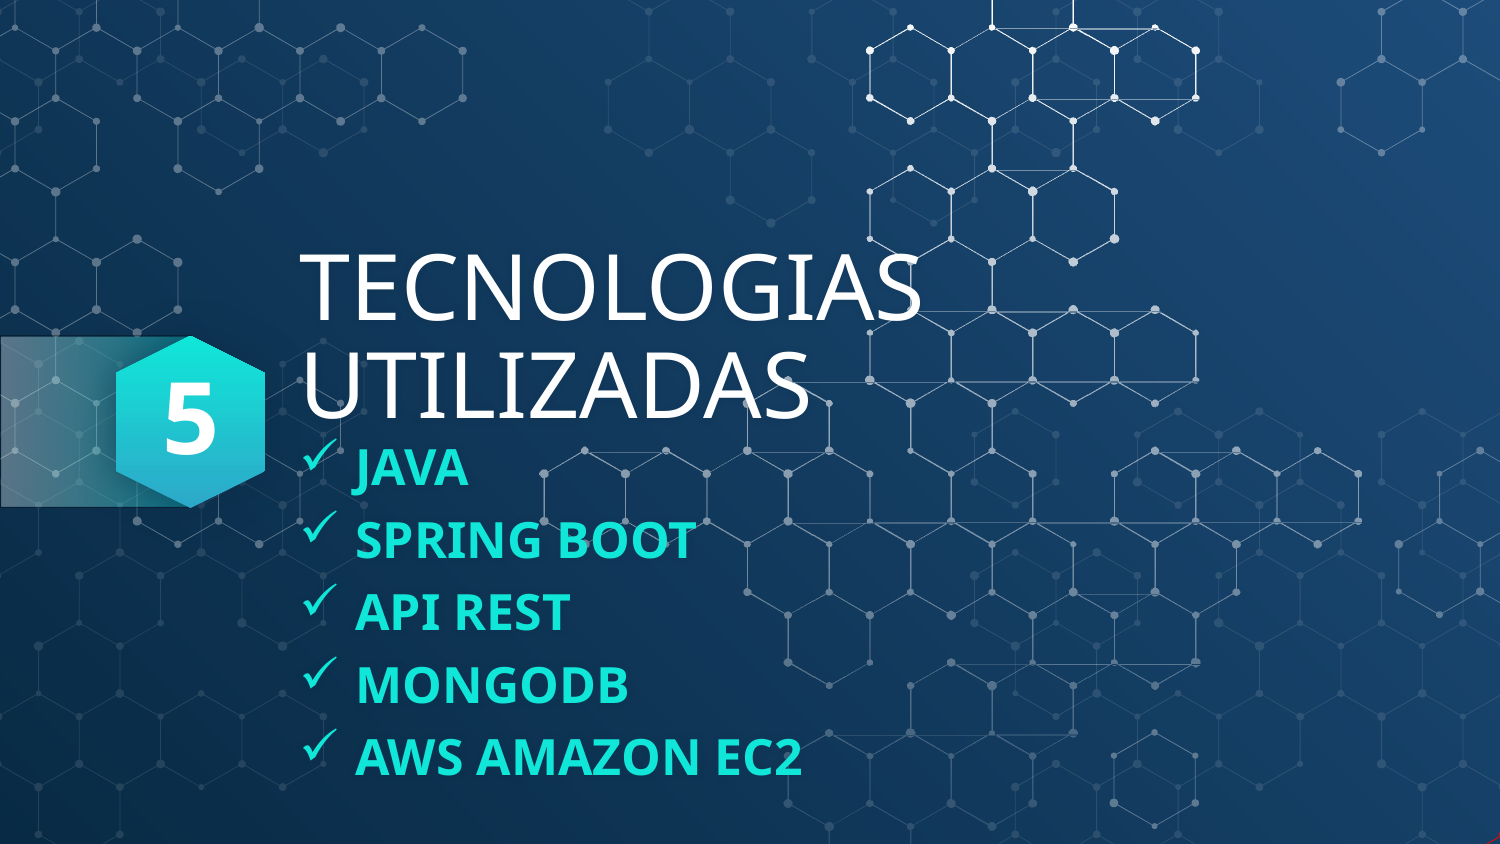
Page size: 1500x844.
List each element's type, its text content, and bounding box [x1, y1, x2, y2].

title TECNOLOGIAS UTILIZADAS [299, 338, 1388, 433]
text_box 5 [116, 335, 266, 509]
subtitle JAVA SPRING BOOT API REST MONGODB AWS AMAZON EC2 [299, 435, 1388, 499]
